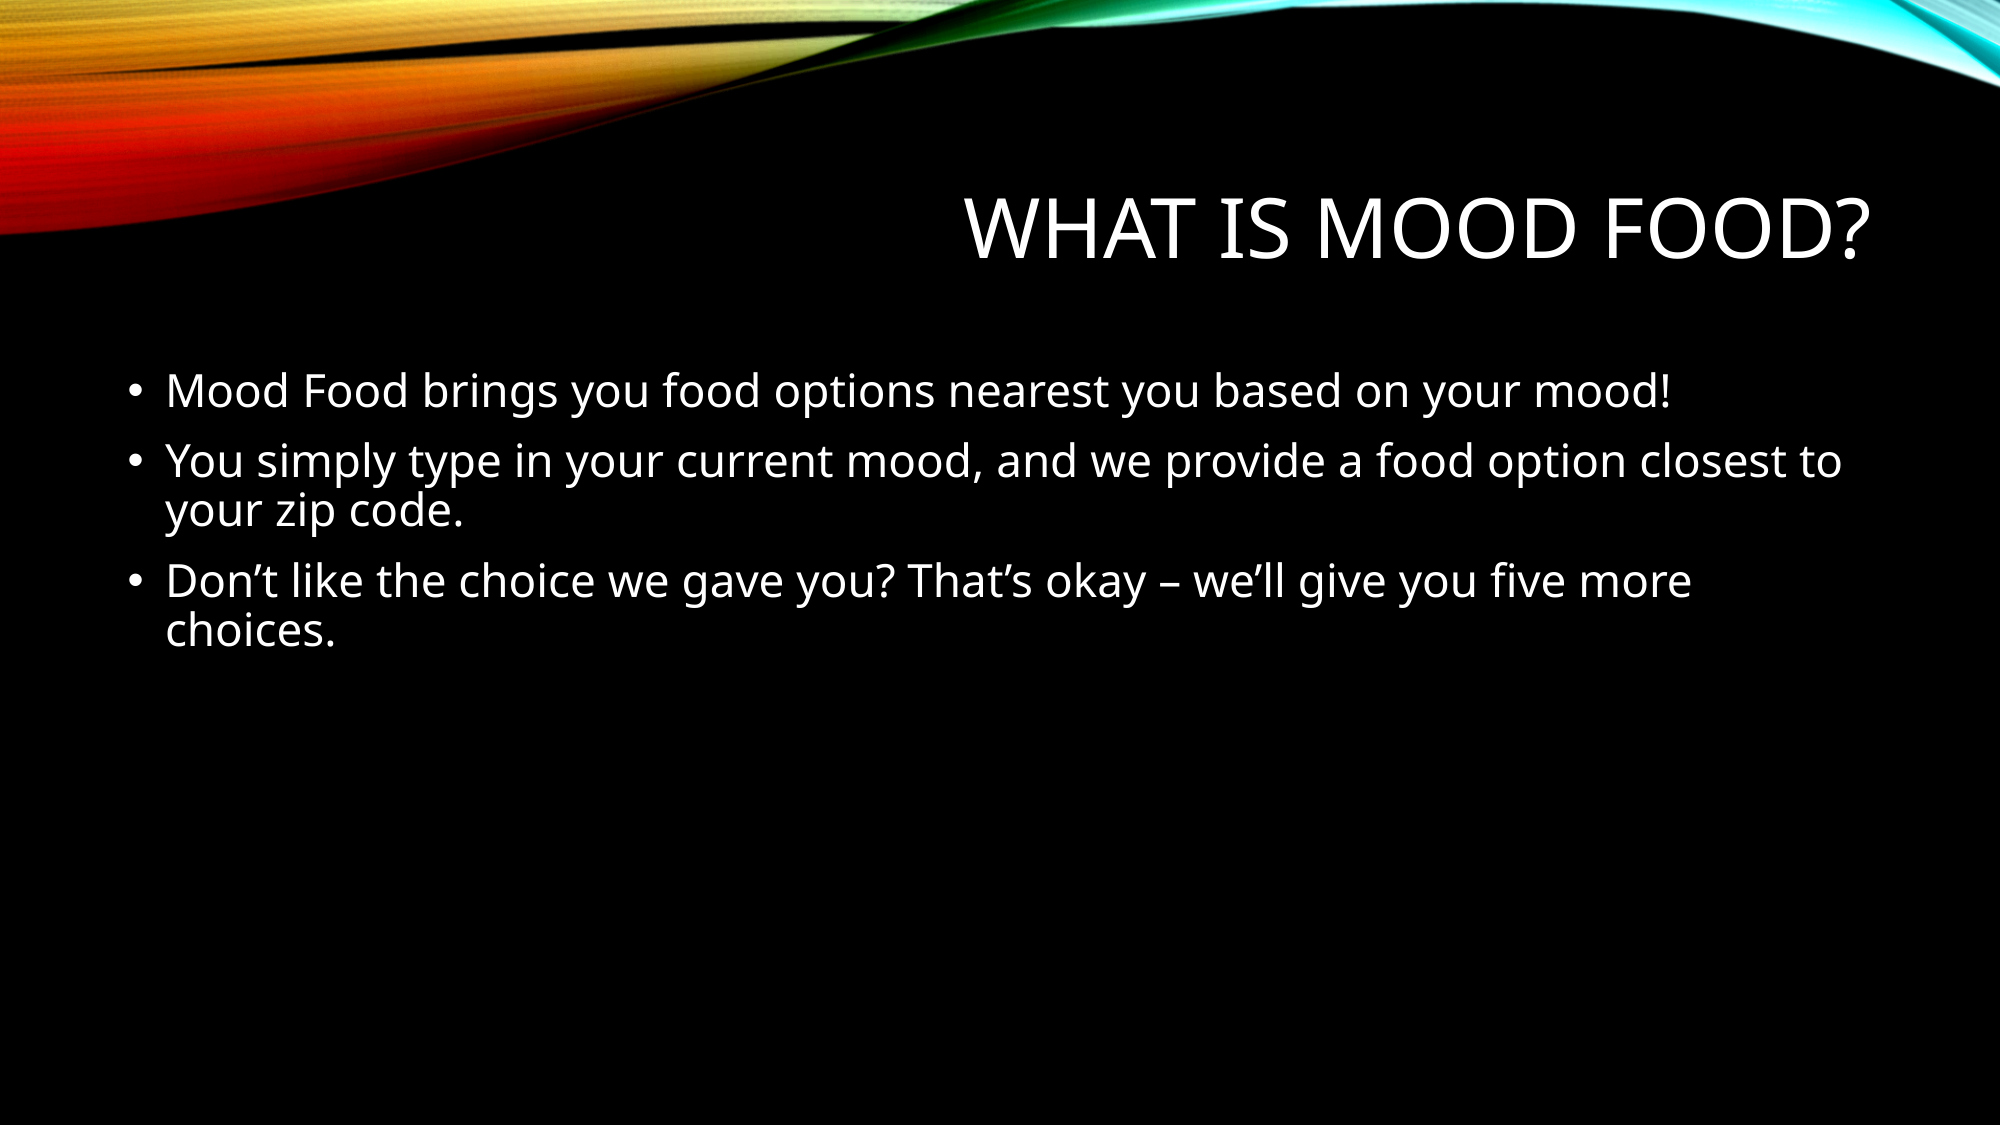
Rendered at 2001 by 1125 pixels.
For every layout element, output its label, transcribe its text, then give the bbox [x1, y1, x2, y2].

picture [0, 0, 2000, 237]
list Mood Food brings you food options nearest you based on your mood! You simply type in your current mood, and we provide a food option closest to your zip code. Don’t like the choice we gave you? That’s okay – we’ll give you five more choices. [112, 360, 1888, 1021]
title What is mood food? [474, 125, 1888, 338]
